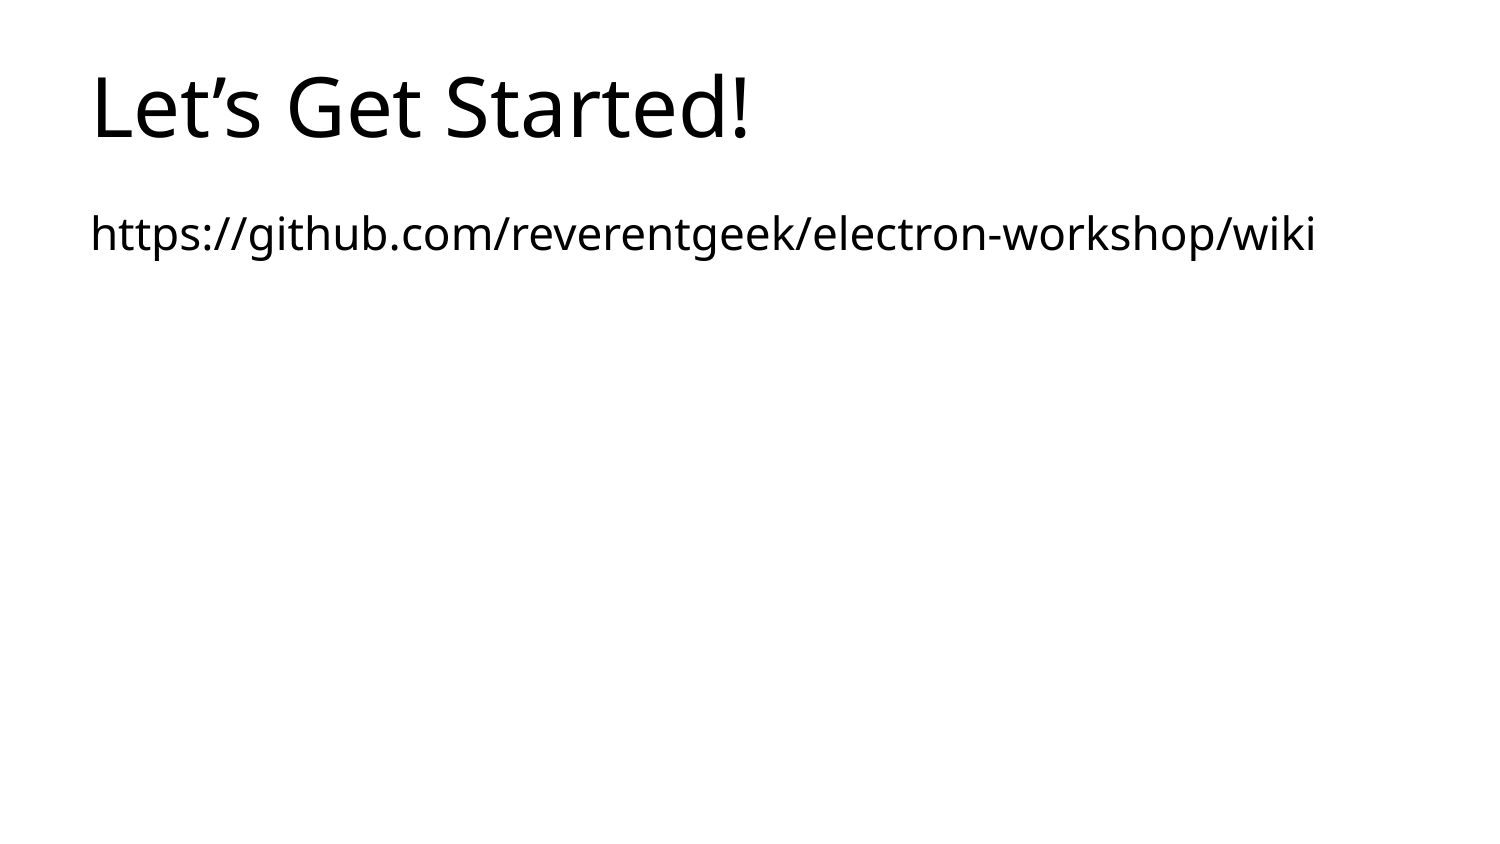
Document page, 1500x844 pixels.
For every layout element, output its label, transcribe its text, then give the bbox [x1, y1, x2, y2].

title Let’s Get Started! [75, 33, 1425, 175]
list https://github.com/reverentgeek/electron-workshop/wiki [75, 196, 1425, 754]
